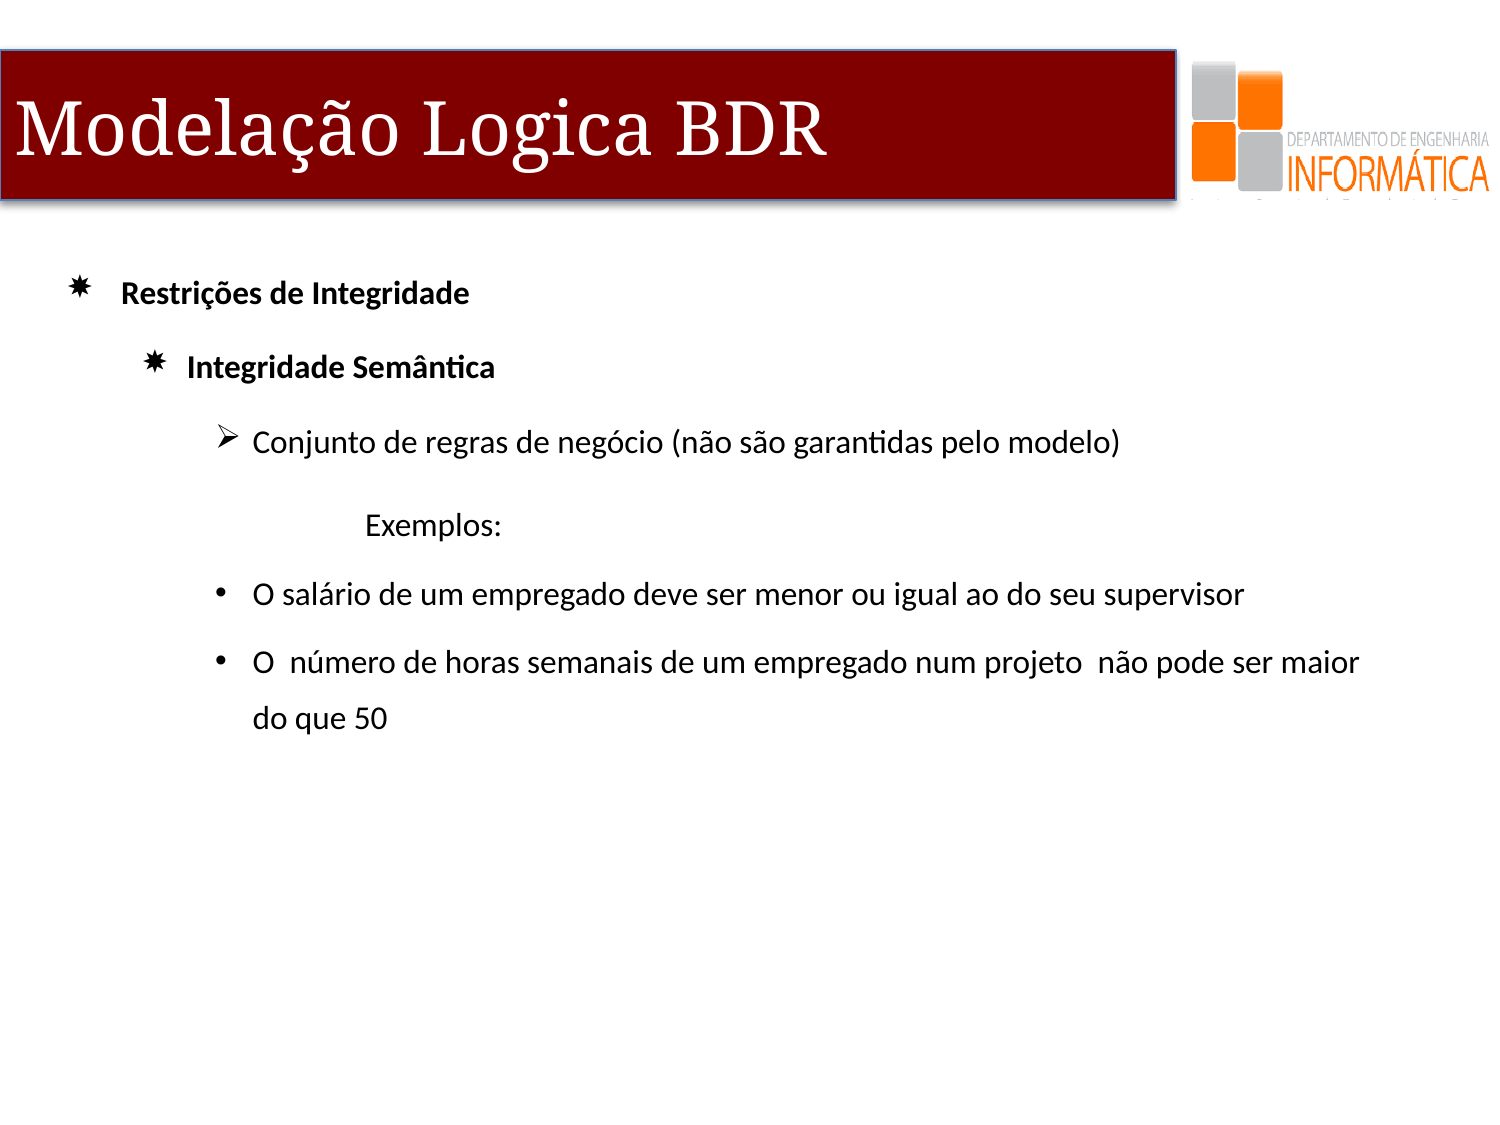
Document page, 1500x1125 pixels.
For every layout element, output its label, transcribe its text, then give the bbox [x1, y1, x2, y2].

picture [1180, 50, 1500, 200]
list Restrições de Integridade Integridade Semântica Conjunto de regras de negócio (não são garantidas pelo modelo) Exemplos: O salário de um empregado deve ser menor ou igual ao do seu supervisor O número de horas semanais de um empregado num projeto não pode ser maior do que 50 [50, 275, 1400, 1125]
